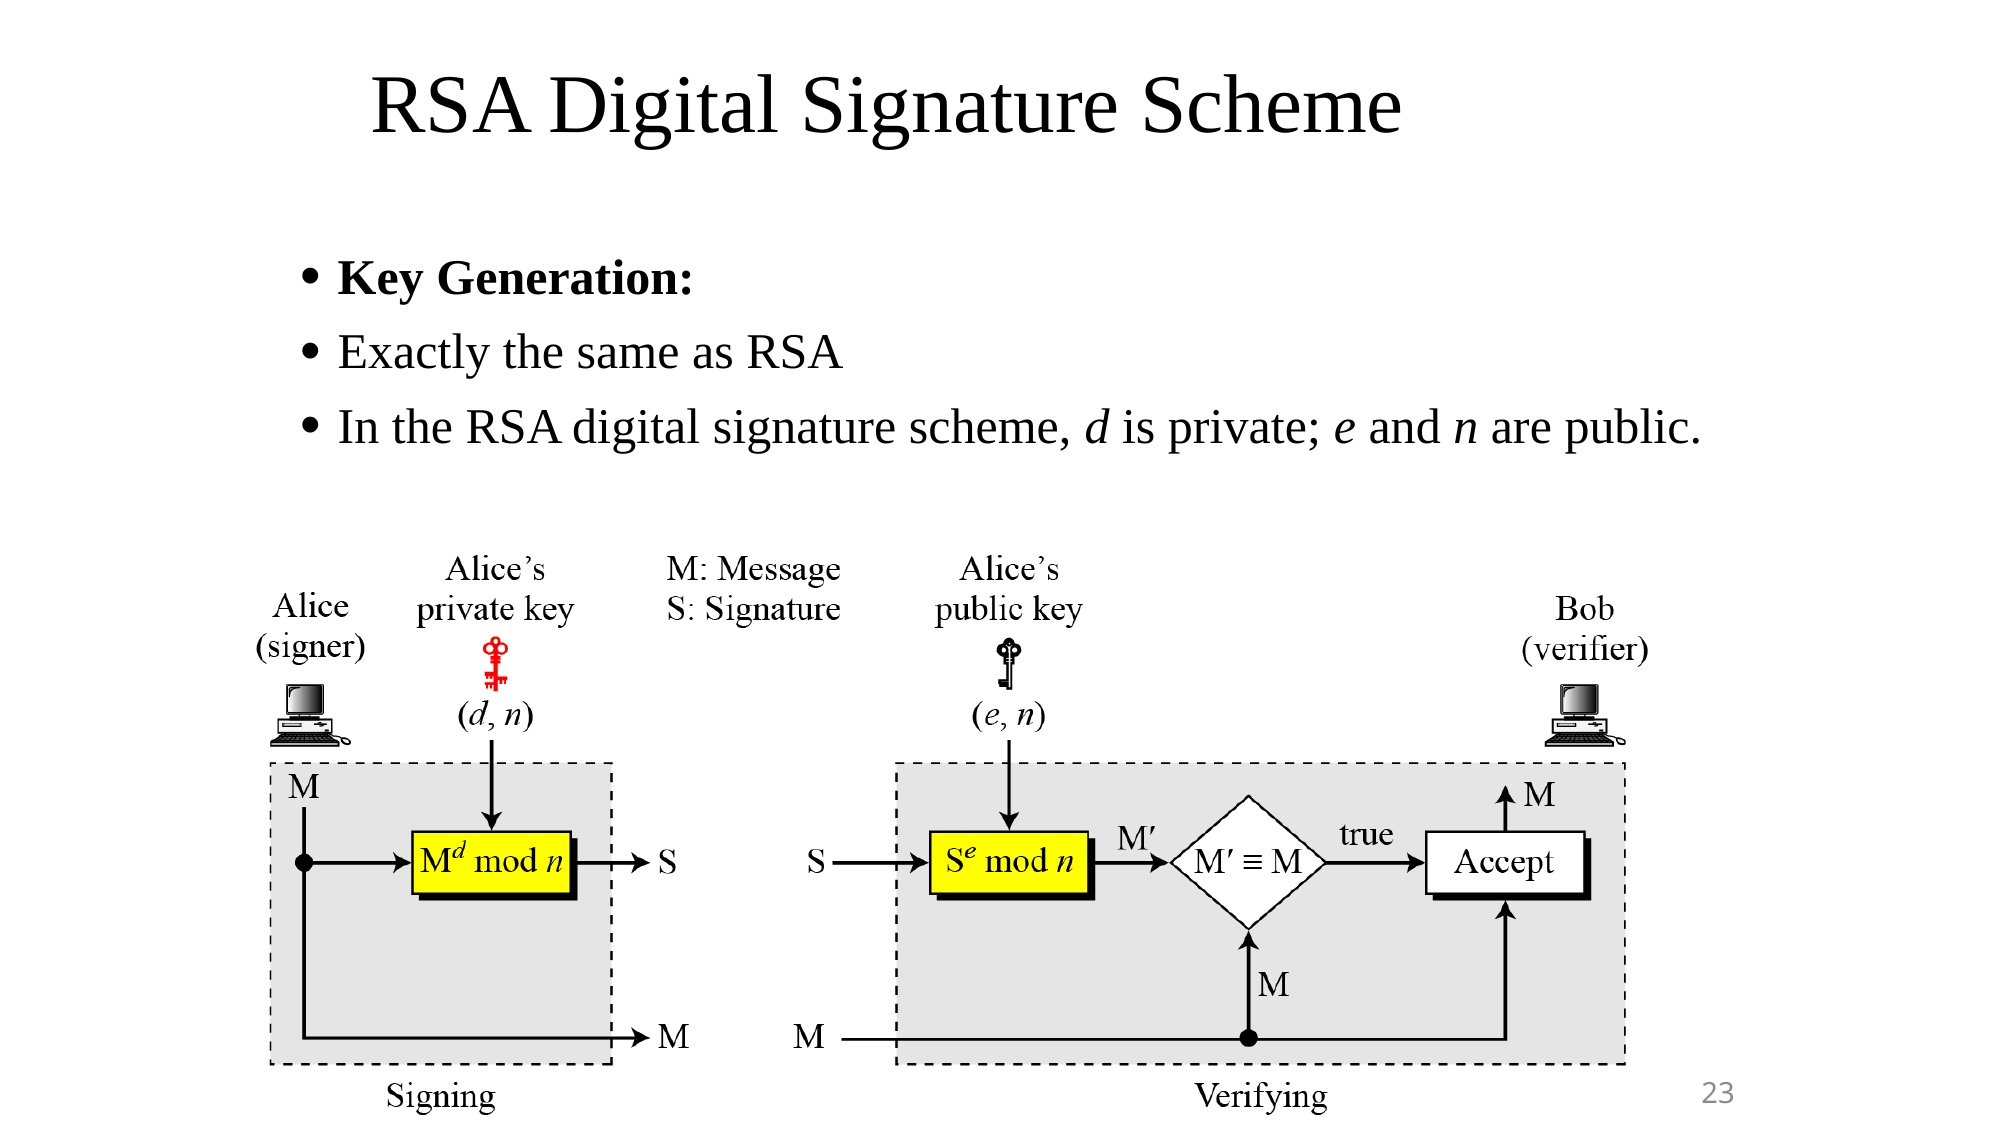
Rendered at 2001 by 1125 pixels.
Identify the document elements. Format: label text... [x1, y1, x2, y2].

title RSA Digital Signature Scheme [355, 46, 1637, 164]
slide_number 23 [1437, 1062, 1750, 1125]
list Key Generation: Exactly the same as RSA In the RSA digital signature scheme, d is private; e and n are public. [285, 243, 1750, 1050]
picture [255, 550, 1649, 1118]
